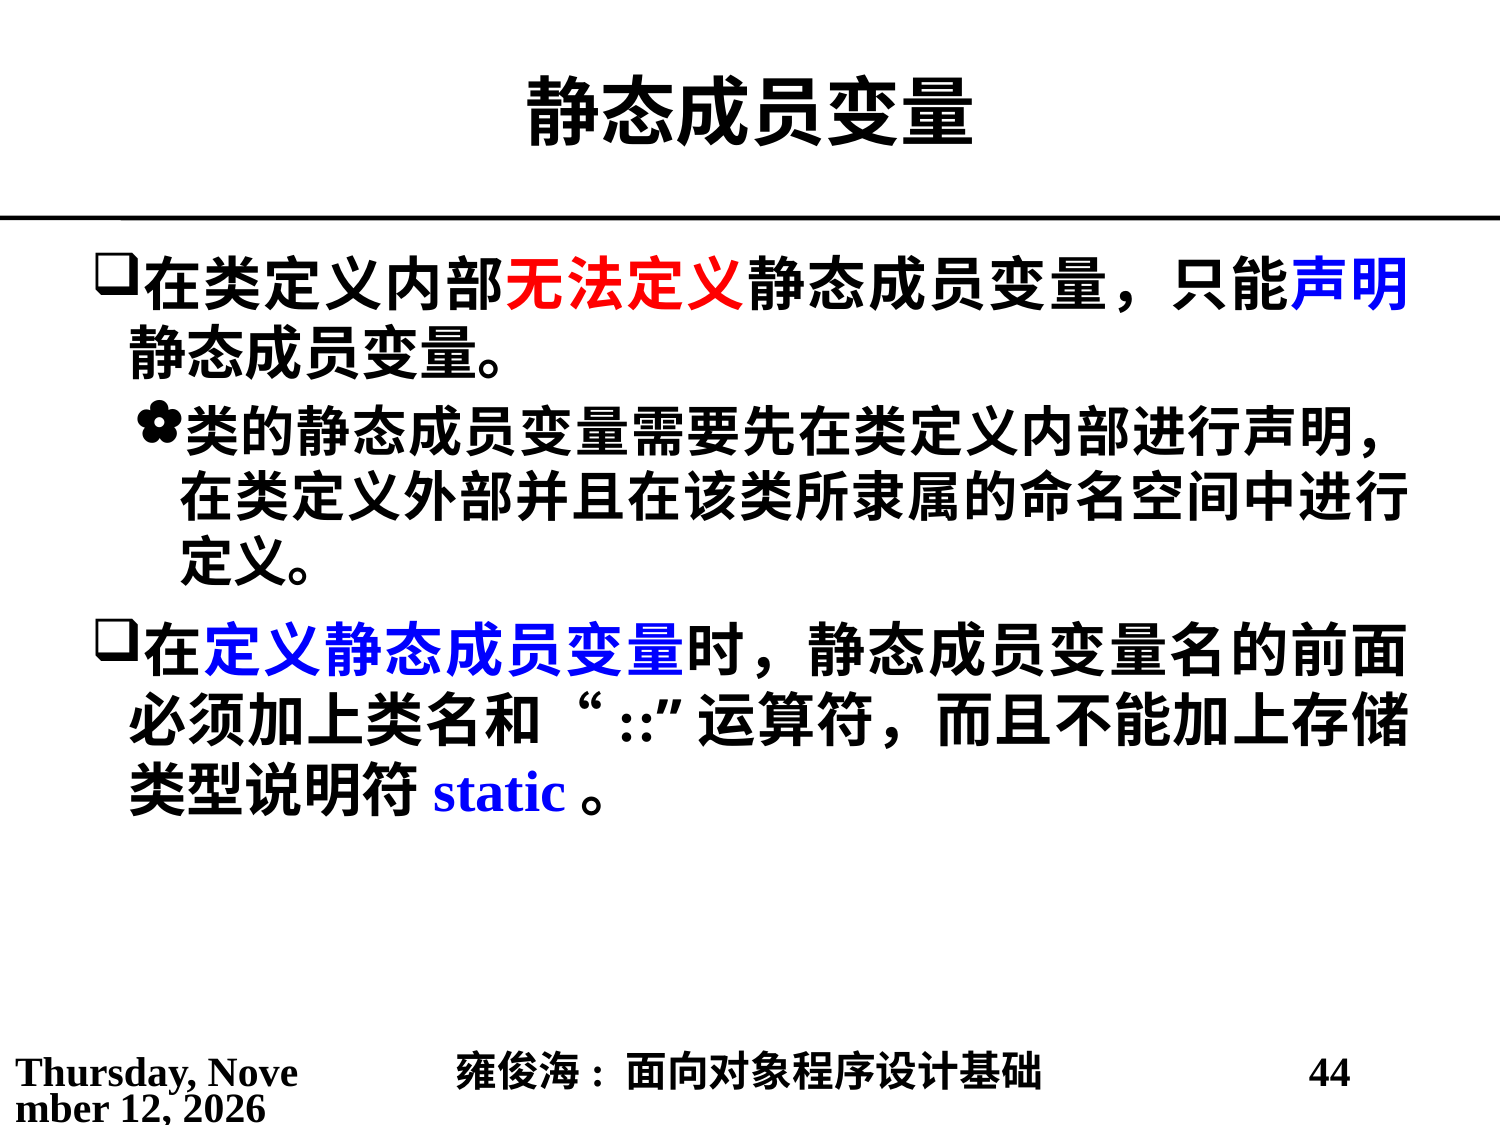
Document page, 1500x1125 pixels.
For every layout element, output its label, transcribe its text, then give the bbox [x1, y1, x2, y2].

footer 雍俊海: 面向对象程序设计基础 [337, 1042, 1161, 1103]
title 静态成员变量 [0, 0, 1500, 217]
slide_number 44 [1161, 1042, 1499, 1103]
list 在类定义内部无法定义静态成员变量，只能声明静态成员变量。 类的静态成员变量需要先在类定义内部进行声明，在类定义外部并且在该类所隶属的命名空间中进行定义。 在定义静态成员变量时，静态成员变量名的前面必须加上类名和“::”运算符，而且不能加上存储类型说明符static。 [75, 239, 1425, 1042]
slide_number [0, 1042, 337, 1103]
